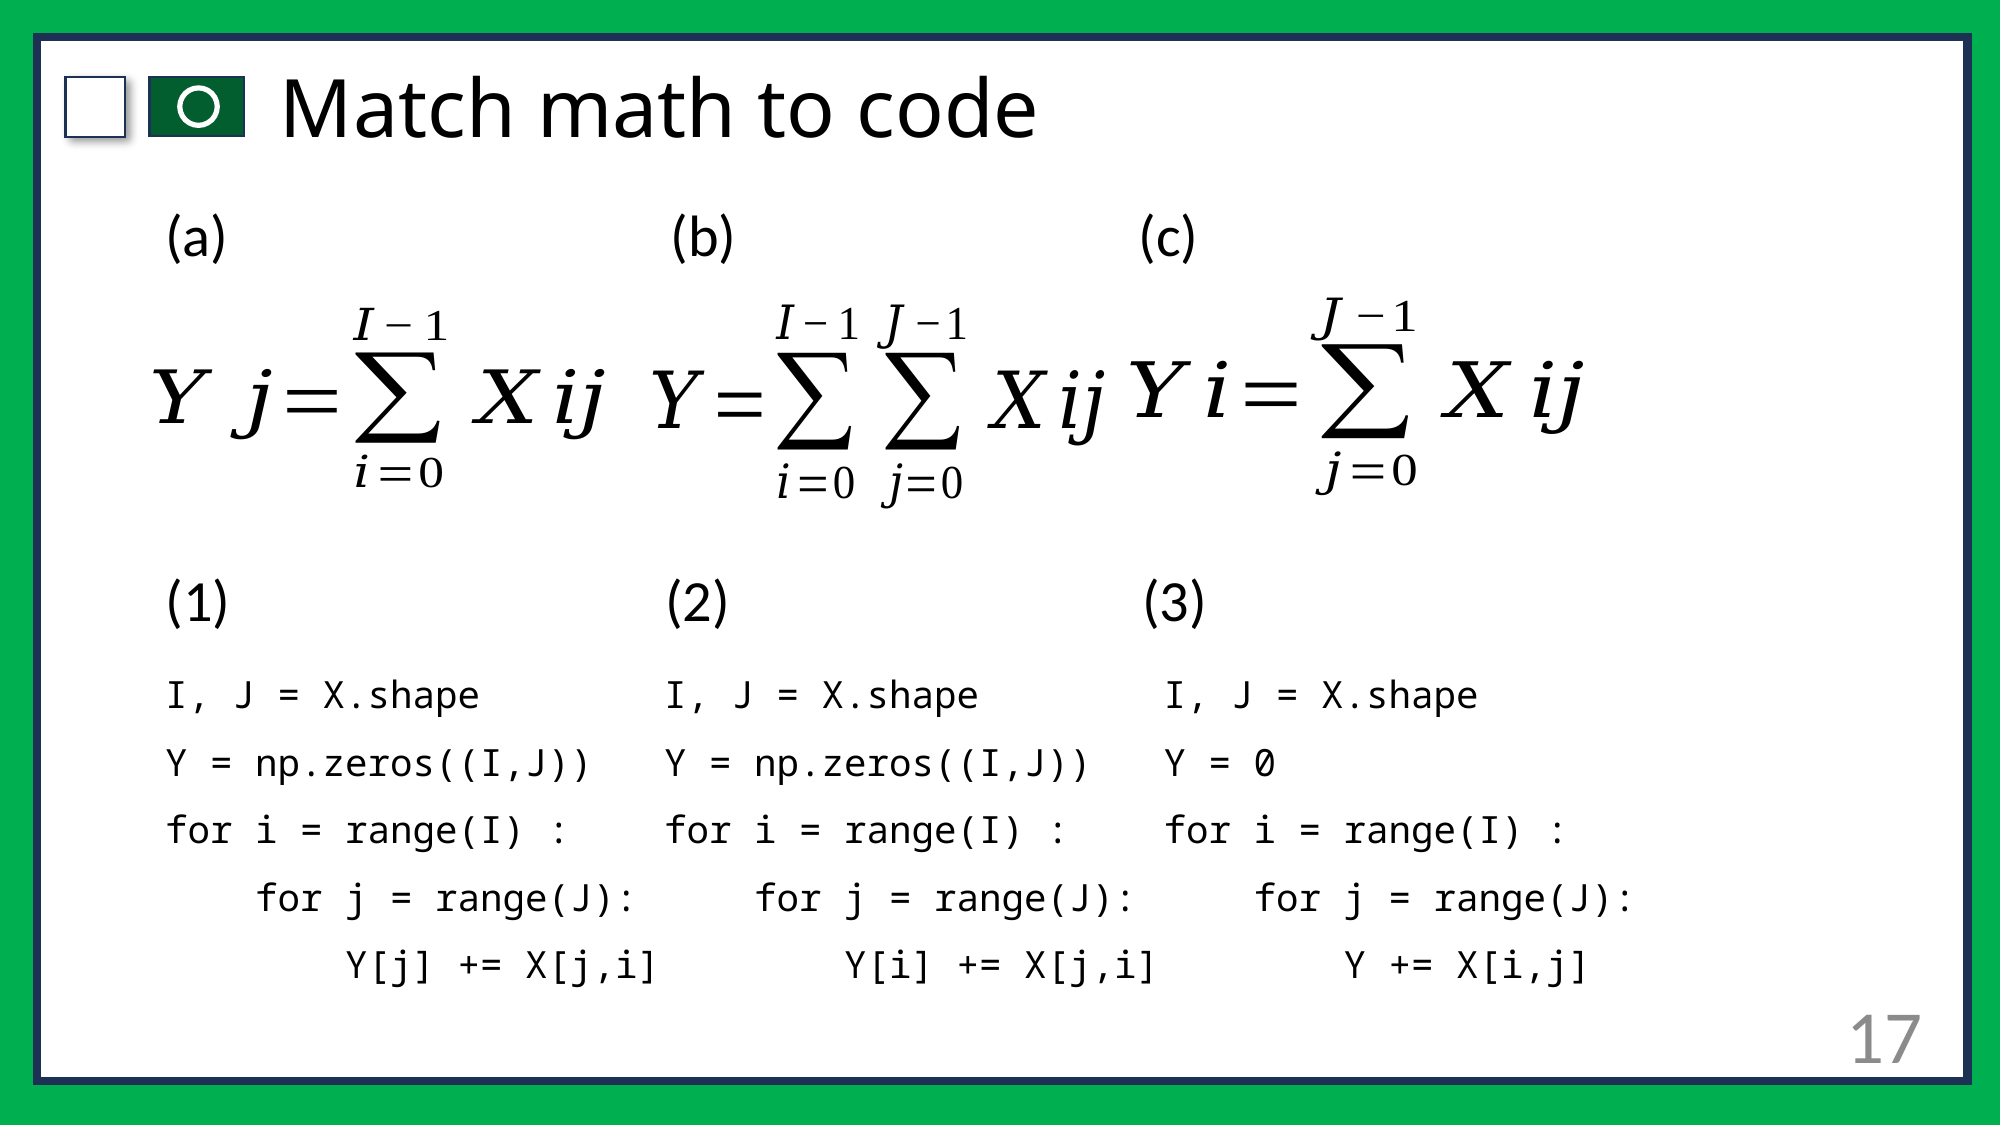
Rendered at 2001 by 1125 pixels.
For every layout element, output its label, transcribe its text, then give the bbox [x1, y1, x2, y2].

text_box I, J = X.shape Y = np.zeros((I,J)) for i = range(I) : for j = range(J): Y[j] += X[j,i] [150, 641, 649, 994]
text_box (1) [150, 555, 246, 641]
slide_number 17 [1750, 969, 1938, 1099]
text_box (b) [656, 190, 752, 276]
text_box I, J = X.shape Y = np.zeros((I,J)) for i = range(I) : for j = range(J): Y[i] += X[j,i] [649, 641, 1148, 994]
text_box (a) [150, 190, 244, 276]
text_box (c) [1123, 190, 1221, 276]
text_box (3) [1127, 555, 1223, 641]
title Match math to code [265, 59, 1863, 163]
text_box I, J = X.shape Y = 0 for i = range(I) : for j = range(J): Y += X[i,j] [1148, 641, 1751, 994]
text_box (2) [650, 555, 745, 641]
